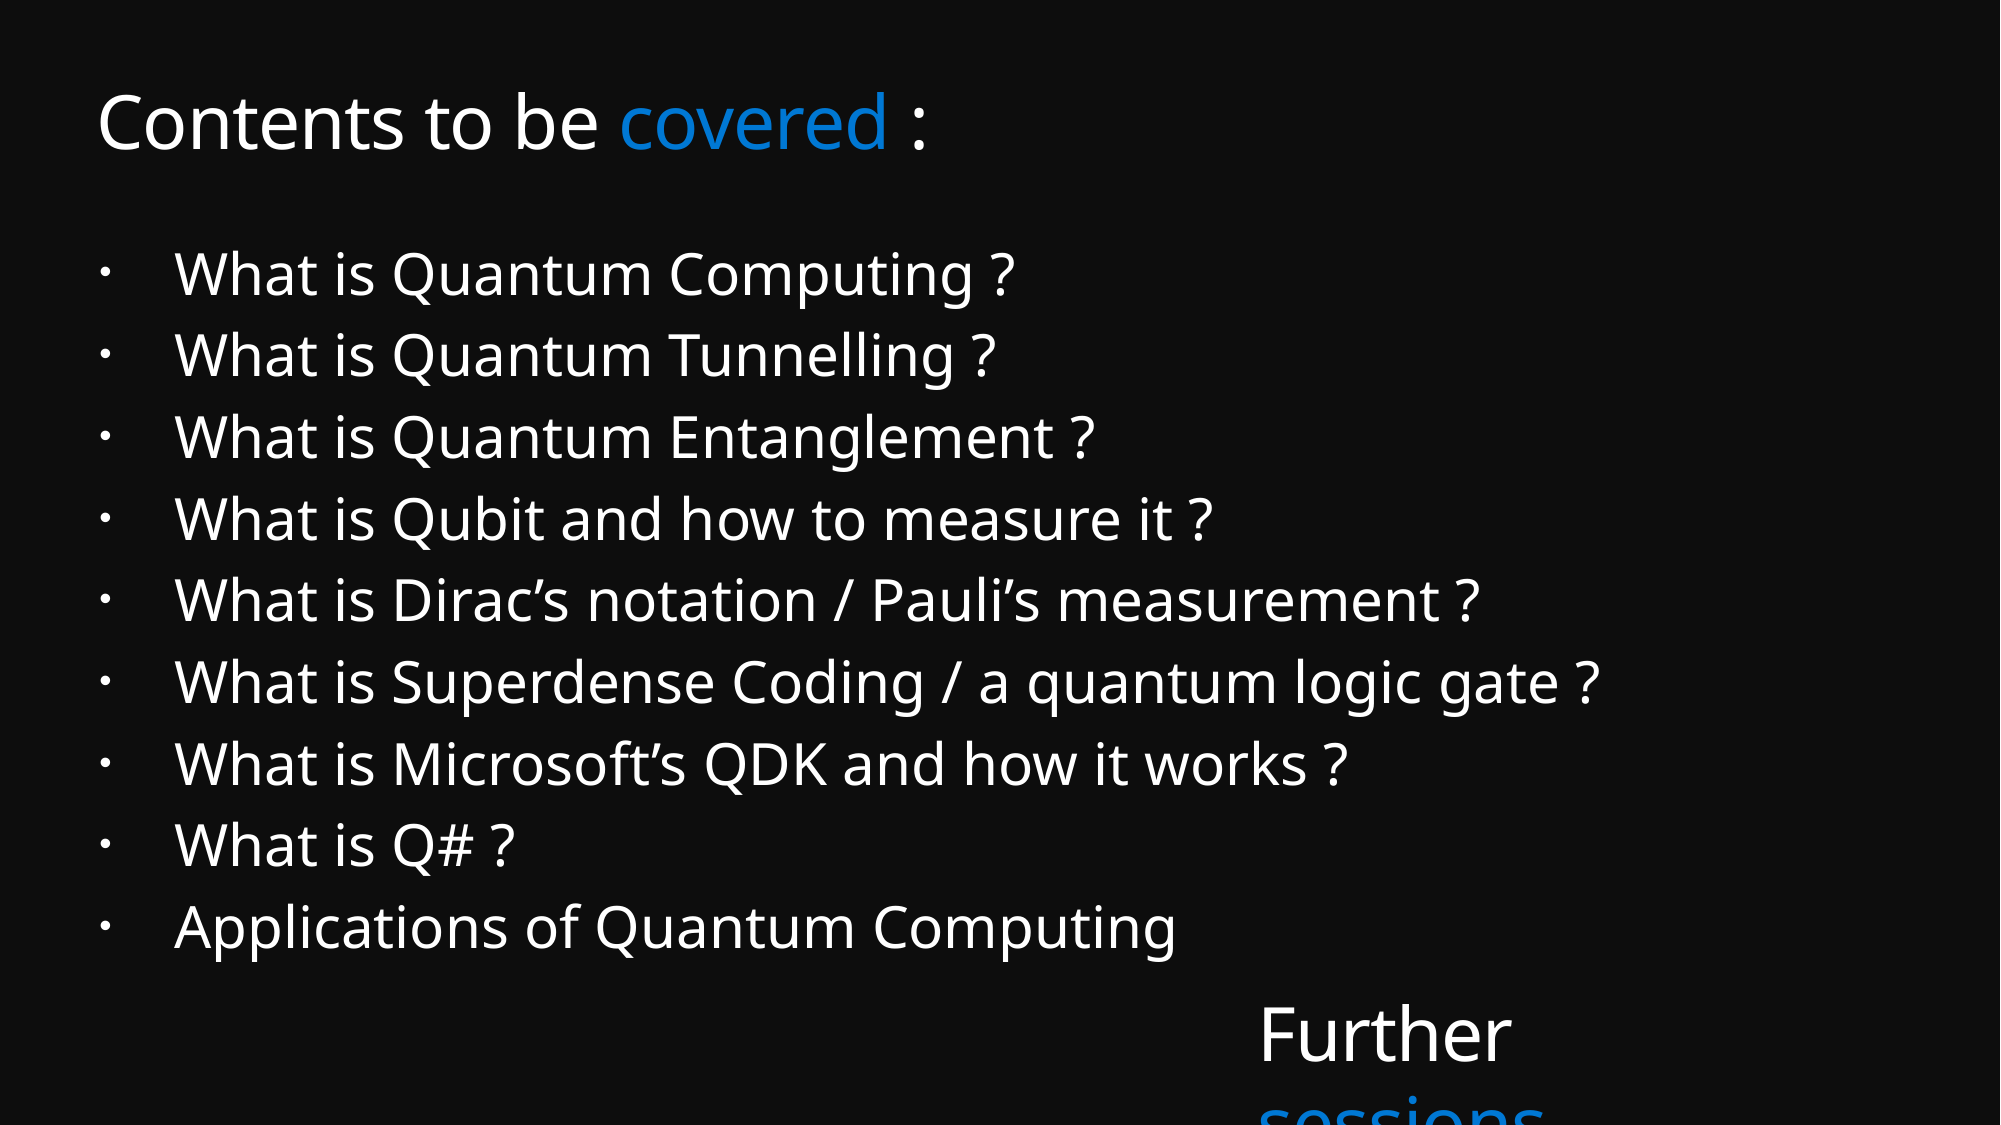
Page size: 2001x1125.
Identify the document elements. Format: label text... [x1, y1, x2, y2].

list What is Quantum Computing ? What is Quantum Tunnelling ? What is Quantum Entanglement ? What is Qubit and how to measure it ? What is Dirac’s notation / Pauli’s measurement ? What is Superdense Coding / a quantum logic gate ? What is Microsoft’s QDK and how it works ? What is Q# ? Applications of Quantum Computing [99, 236, 1907, 987]
title Contents to be covered : [96, 75, 1904, 166]
text_box Further sessions…… [1257, 986, 1933, 1125]
